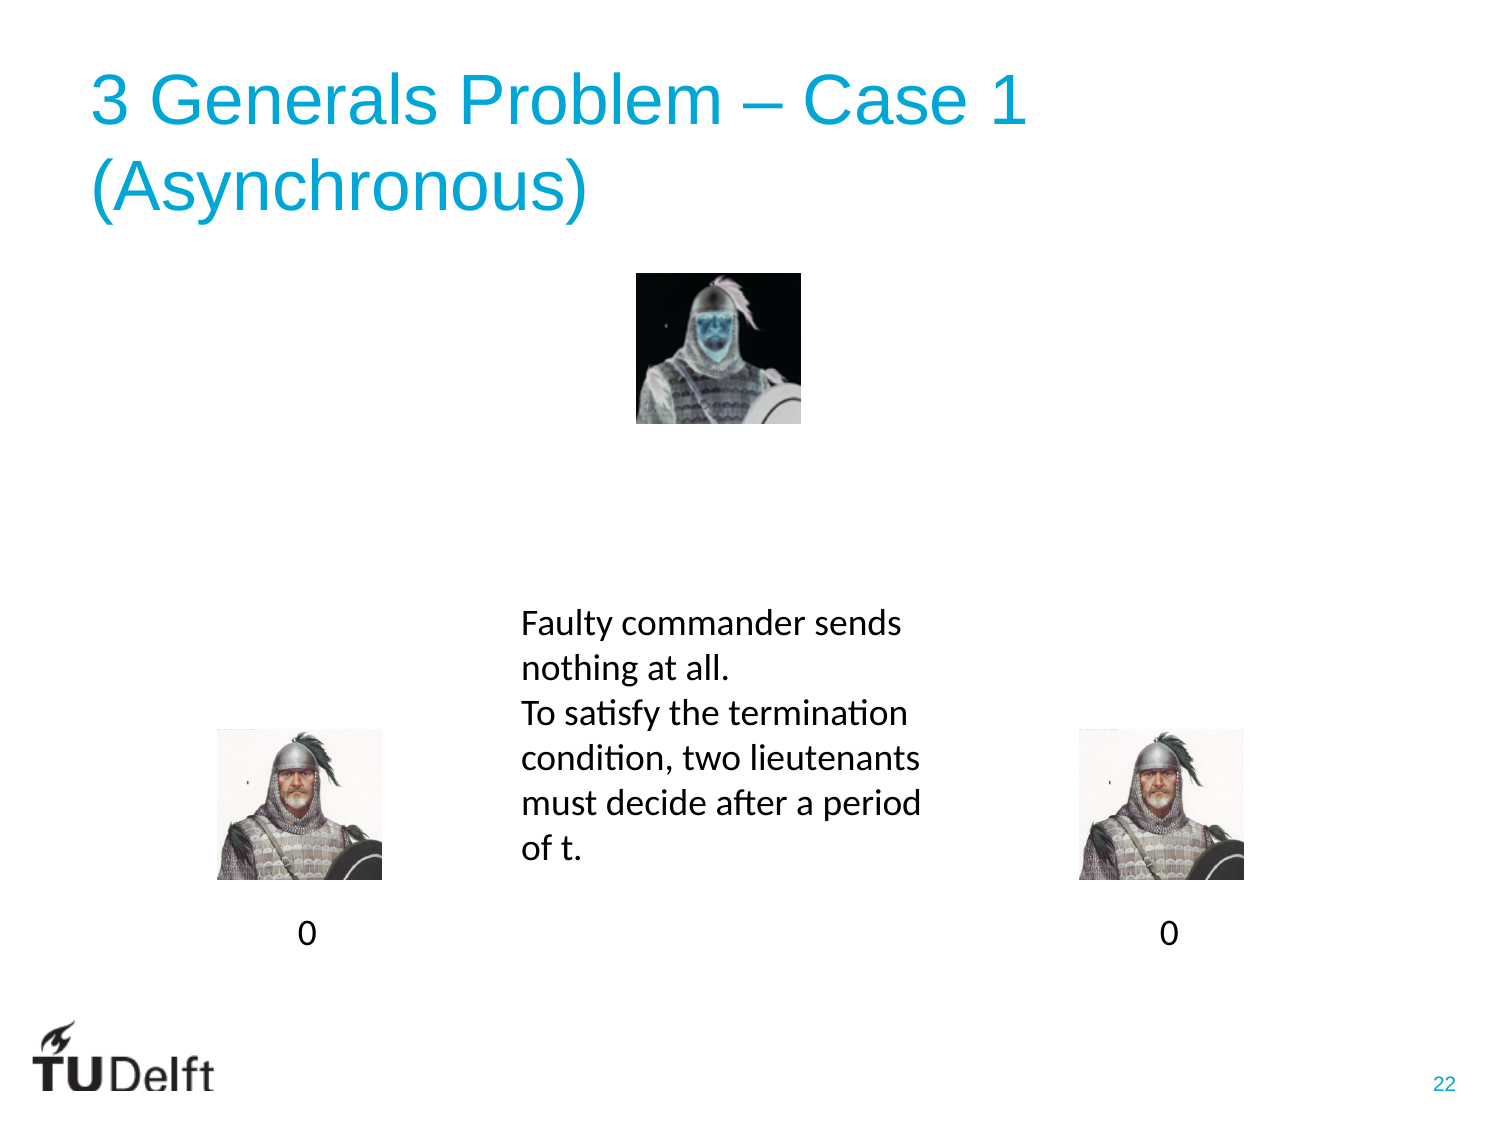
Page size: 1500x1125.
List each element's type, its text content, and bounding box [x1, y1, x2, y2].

text_box Faulty commander sends nothing at all. To satisfy the termination condition, two lieutenants must decide after a period of t. [506, 590, 976, 876]
picture [1079, 729, 1244, 880]
picture [636, 273, 801, 425]
picture [217, 729, 382, 880]
text_box 0 [1144, 900, 1179, 961]
title 3 Generals Problem – Case 1 (Asynchronous) [75, 45, 1447, 233]
text_box 0 [283, 900, 317, 961]
